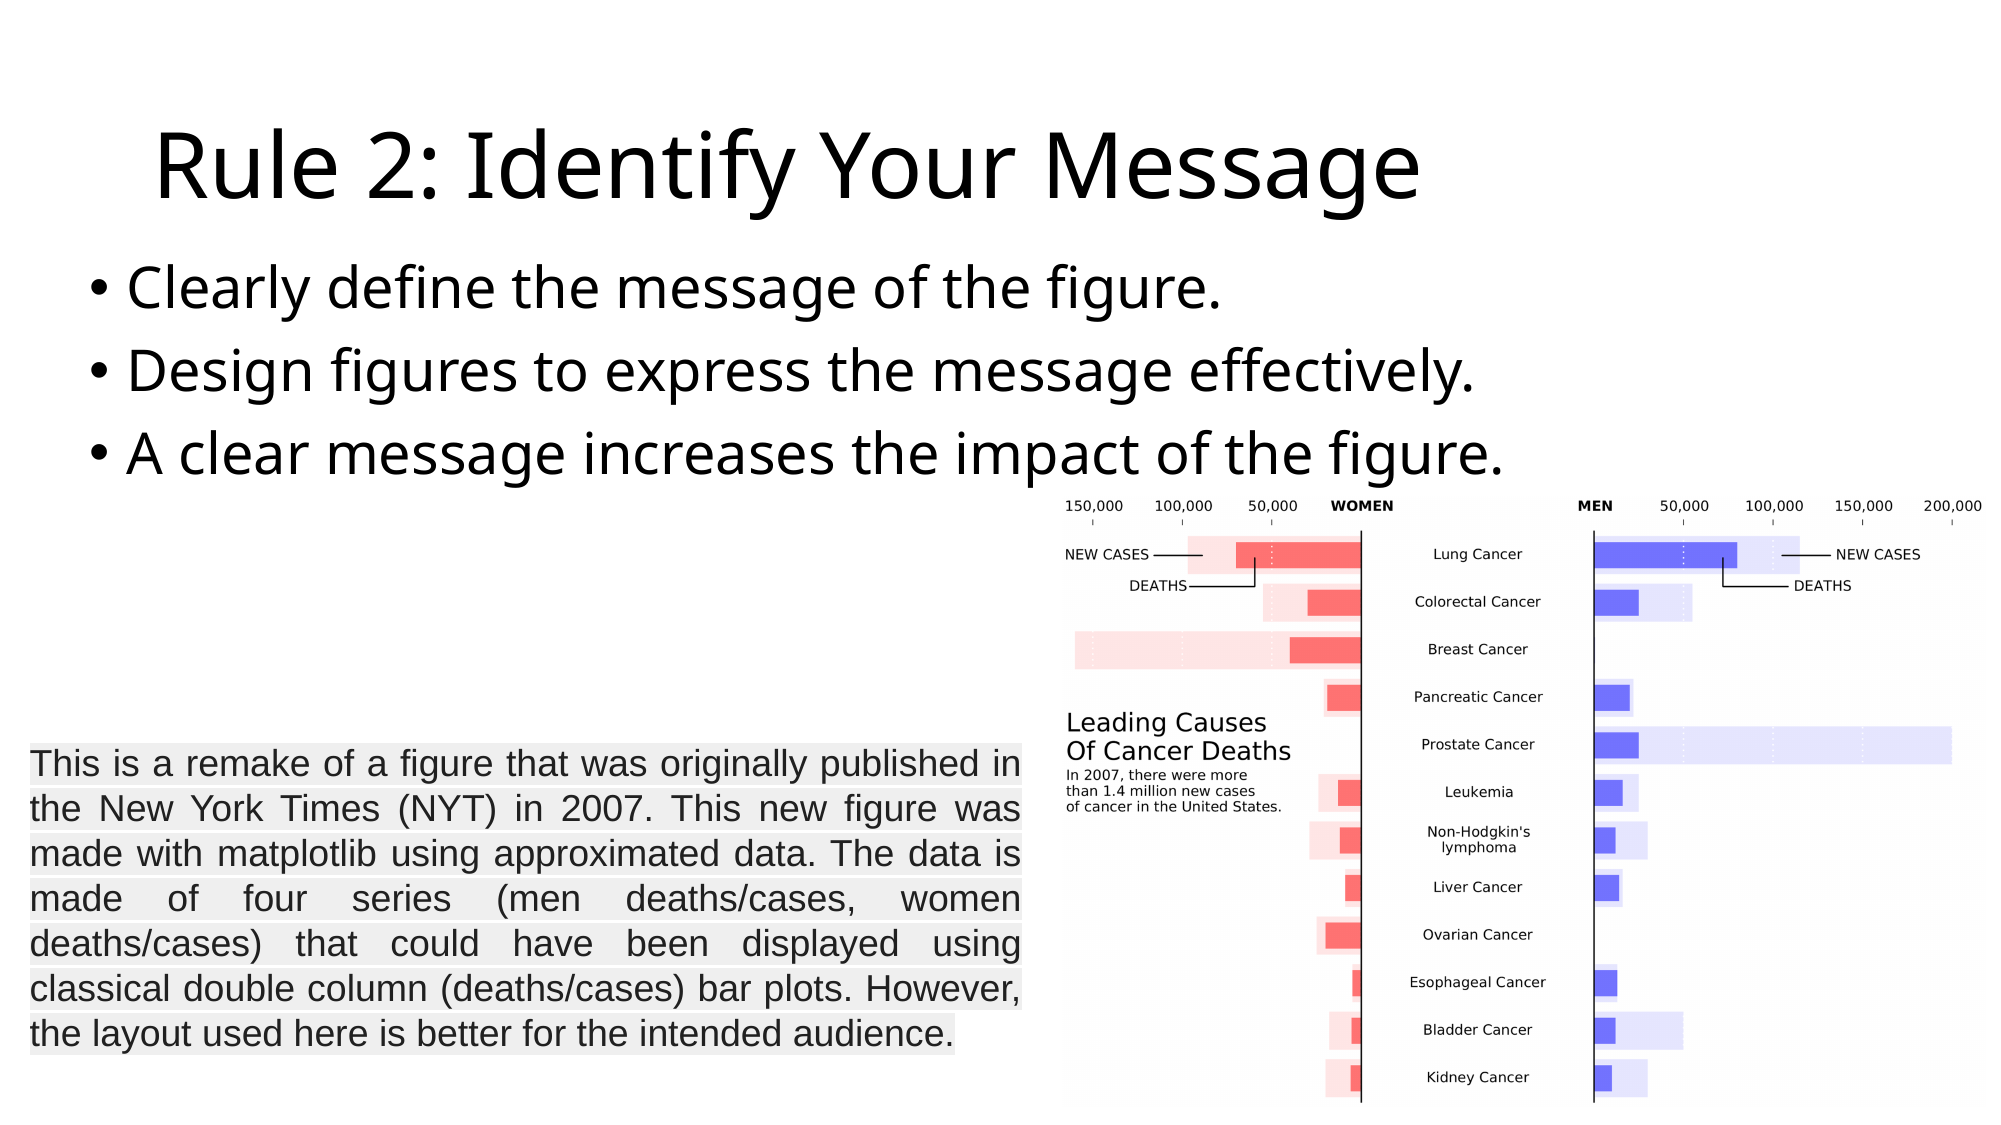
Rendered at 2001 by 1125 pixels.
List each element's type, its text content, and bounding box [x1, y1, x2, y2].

title Rule 2: Identify Your Message [137, 59, 1863, 278]
picture [1062, 495, 1986, 1108]
text_box This is a remake of a figure that was originally published in the New York Times (NYT) in 2007. This new figure was made with matplotlib using approximated data. The data is made of four series (men deaths/cases, women deaths/cases) that could have been displayed using classical double column (deaths/cases) bar plots. However, the layout used here is better for the intended audience. [14, 731, 1037, 1062]
list Clearly define the message of the figure. Design figures to express the message effectively. A clear message increases the impact of the figure. [74, 251, 1800, 497]
